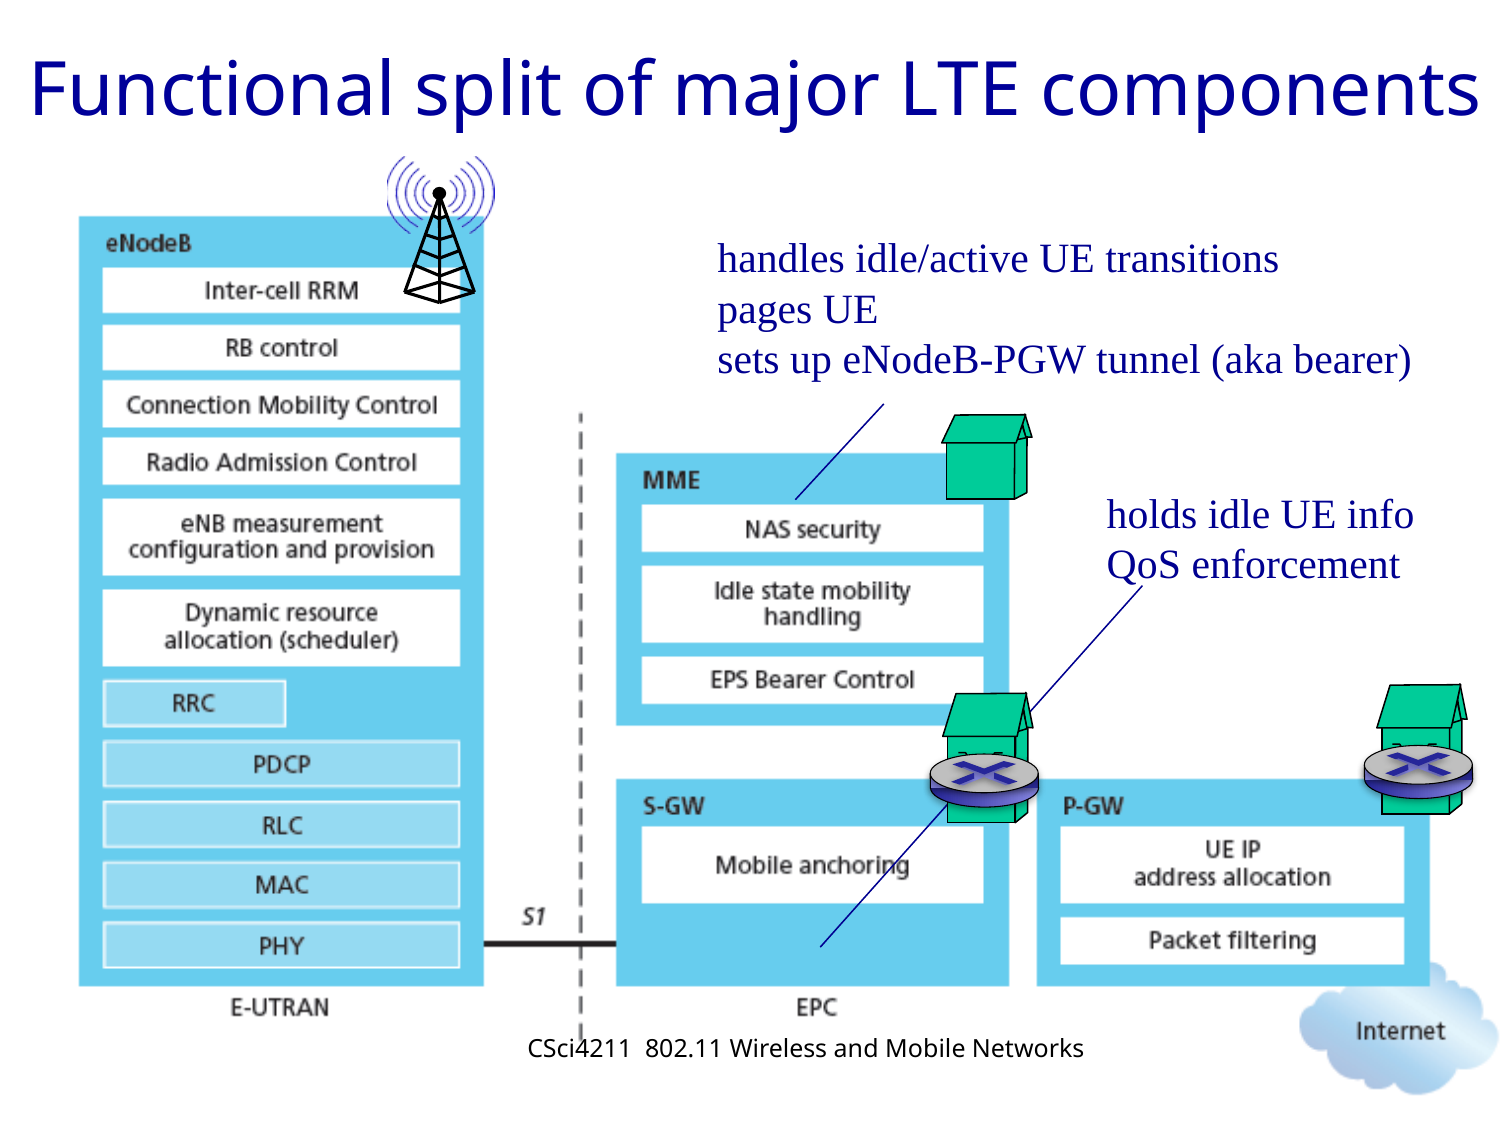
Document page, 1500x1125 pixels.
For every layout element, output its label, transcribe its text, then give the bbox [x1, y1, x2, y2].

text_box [387, 156, 495, 303]
picture [36, 195, 1500, 1125]
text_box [930, 354, 1033, 500]
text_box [820, 585, 1143, 948]
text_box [1364, 683, 1473, 815]
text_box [795, 403, 885, 500]
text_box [929, 692, 1039, 823]
text_box Functional split of major LTE components [13, 33, 1498, 138]
